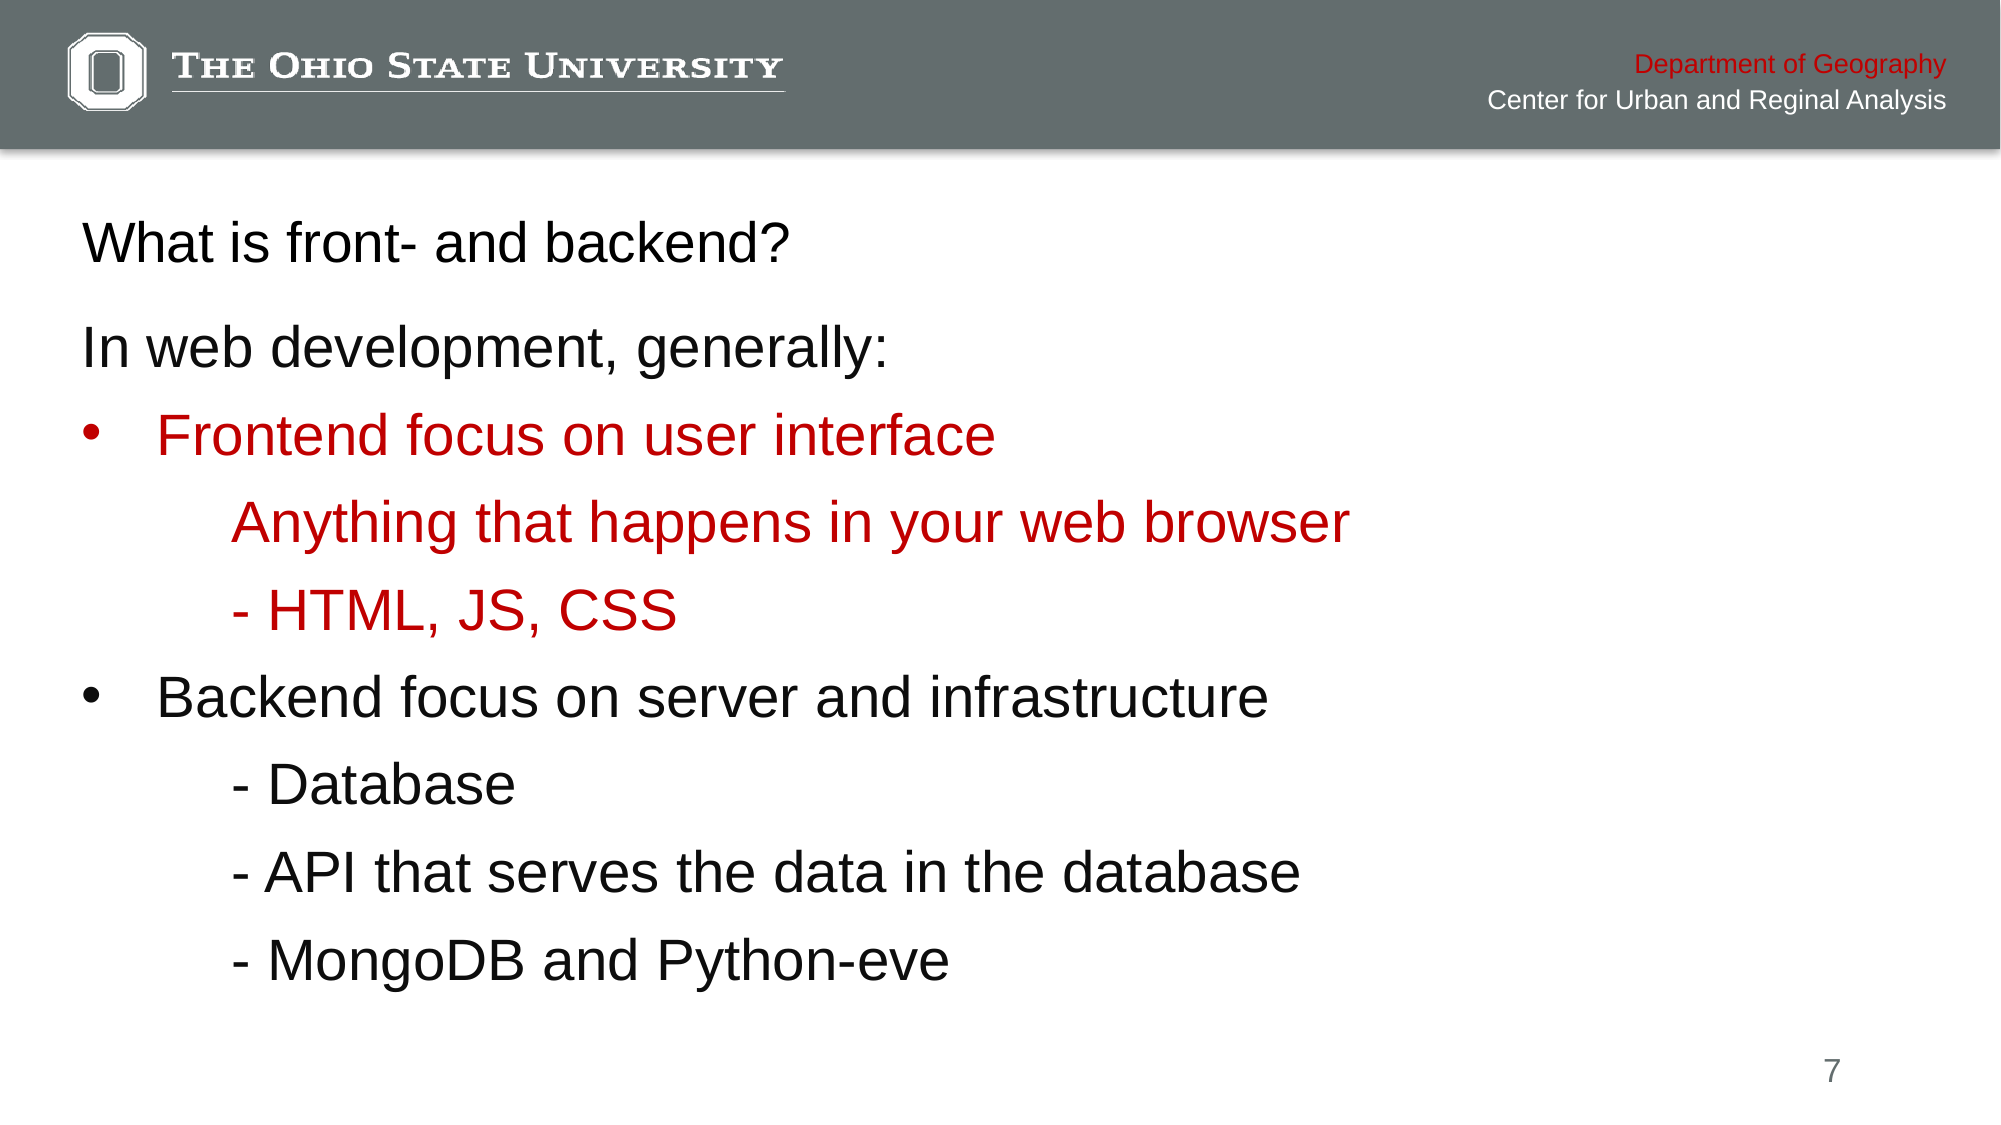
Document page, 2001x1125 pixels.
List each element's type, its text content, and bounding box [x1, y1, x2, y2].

list In web development, generally: Frontend focus on user interface Anything that happens in your web browser - HTML, JS, CSS Backend focus on server and infrastructure - Database - API that serves the data in the database - MongoDB and Python-eve [67, 284, 1935, 1010]
title What is front- and backend? [67, 198, 1935, 282]
picture [67, 32, 786, 111]
